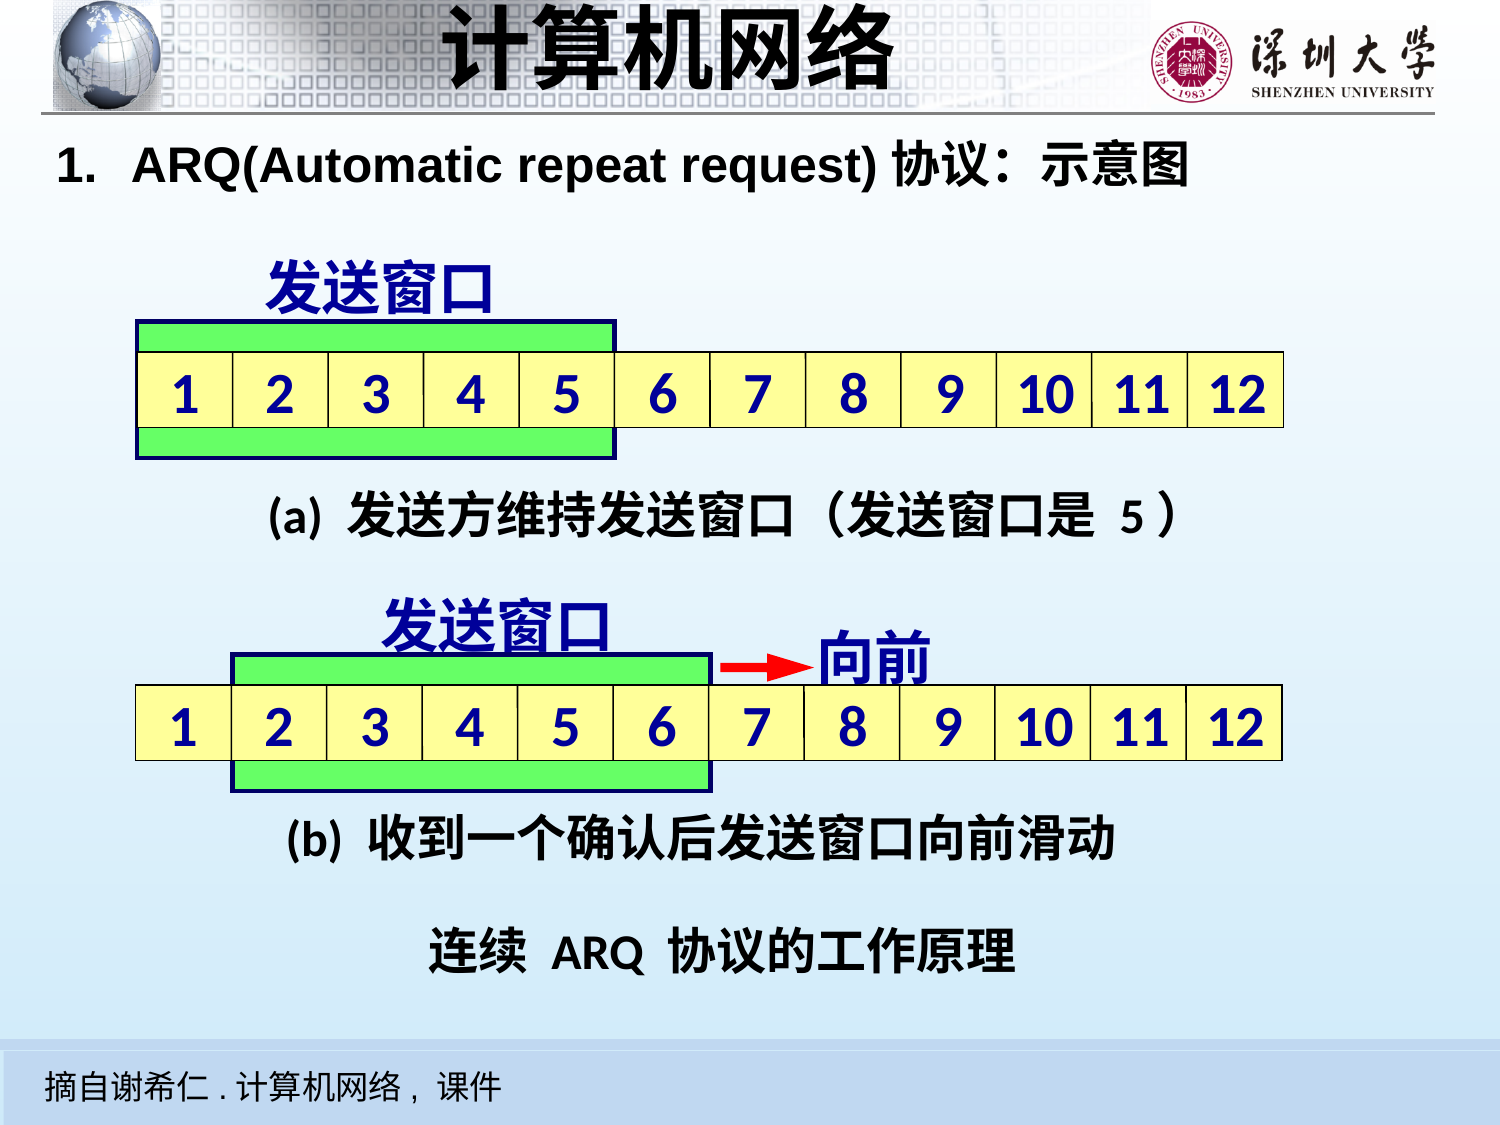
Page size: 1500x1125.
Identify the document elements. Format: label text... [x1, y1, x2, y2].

text_box ARQ(Automatic repeat request)协议：示意图 [41, 125, 1353, 201]
text_box 摘自谢希仁.计算机网络, 课件 [29, 1058, 1016, 1114]
picture [53, 0, 1436, 111]
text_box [135, 242, 1286, 982]
